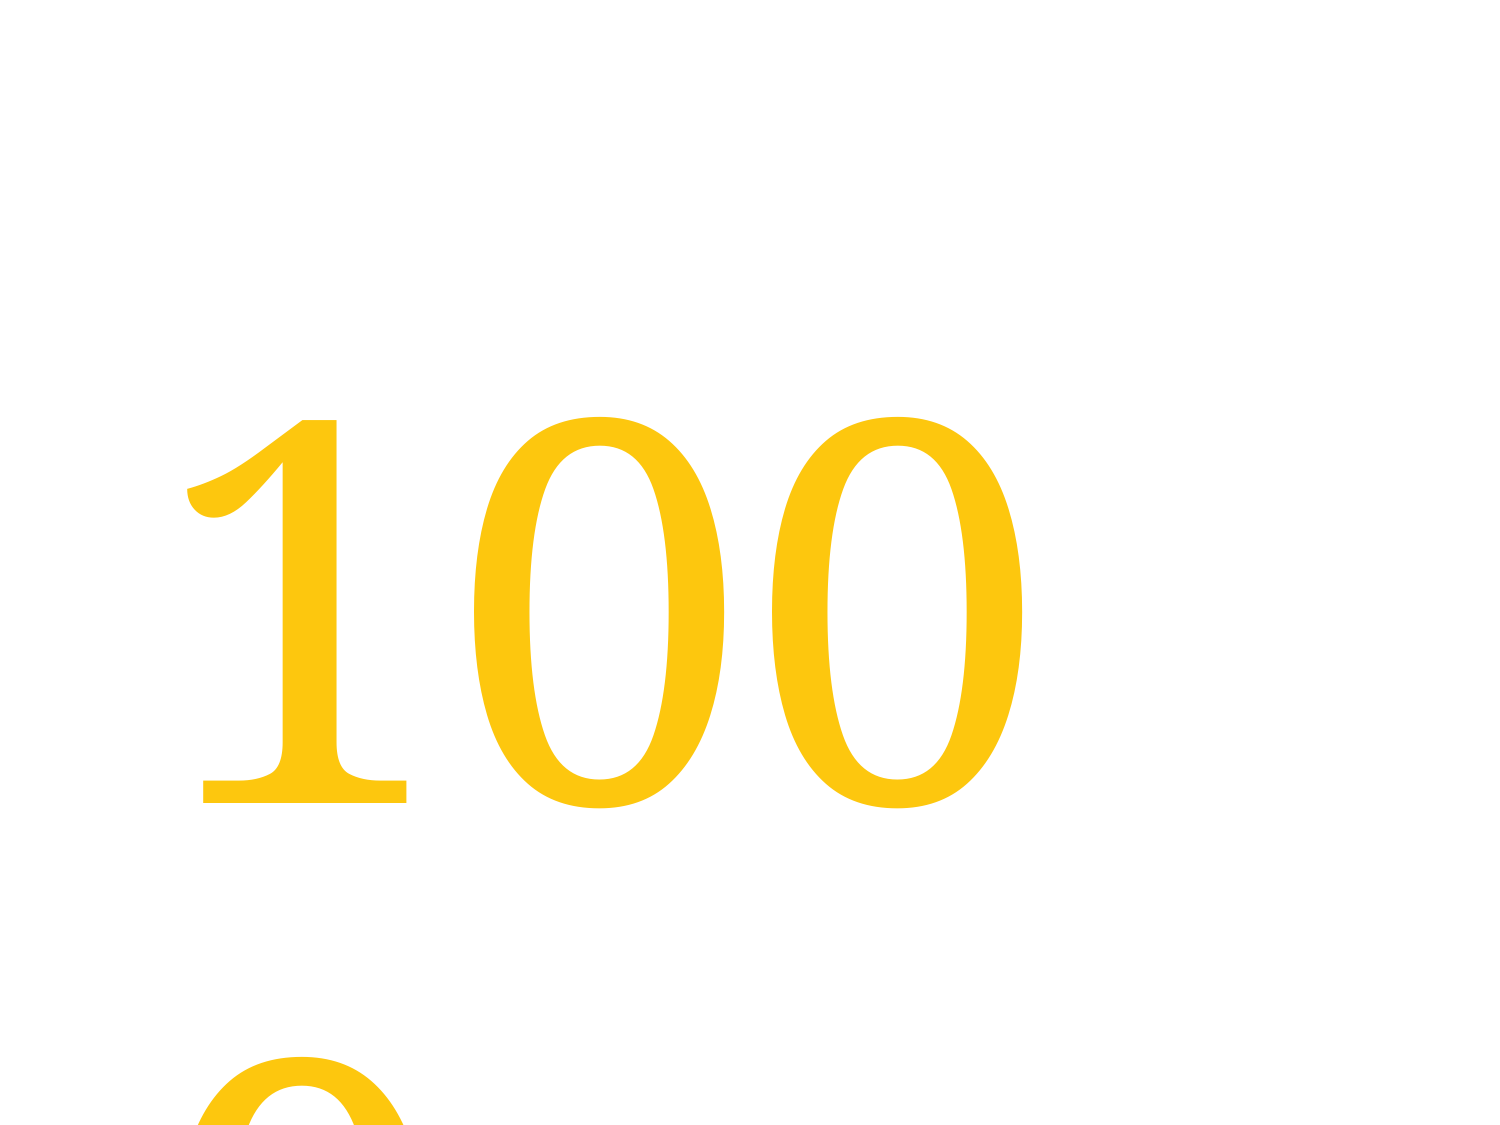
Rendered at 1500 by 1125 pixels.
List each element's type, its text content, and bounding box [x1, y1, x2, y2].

text_box 1000 [137, 262, 1300, 1125]
